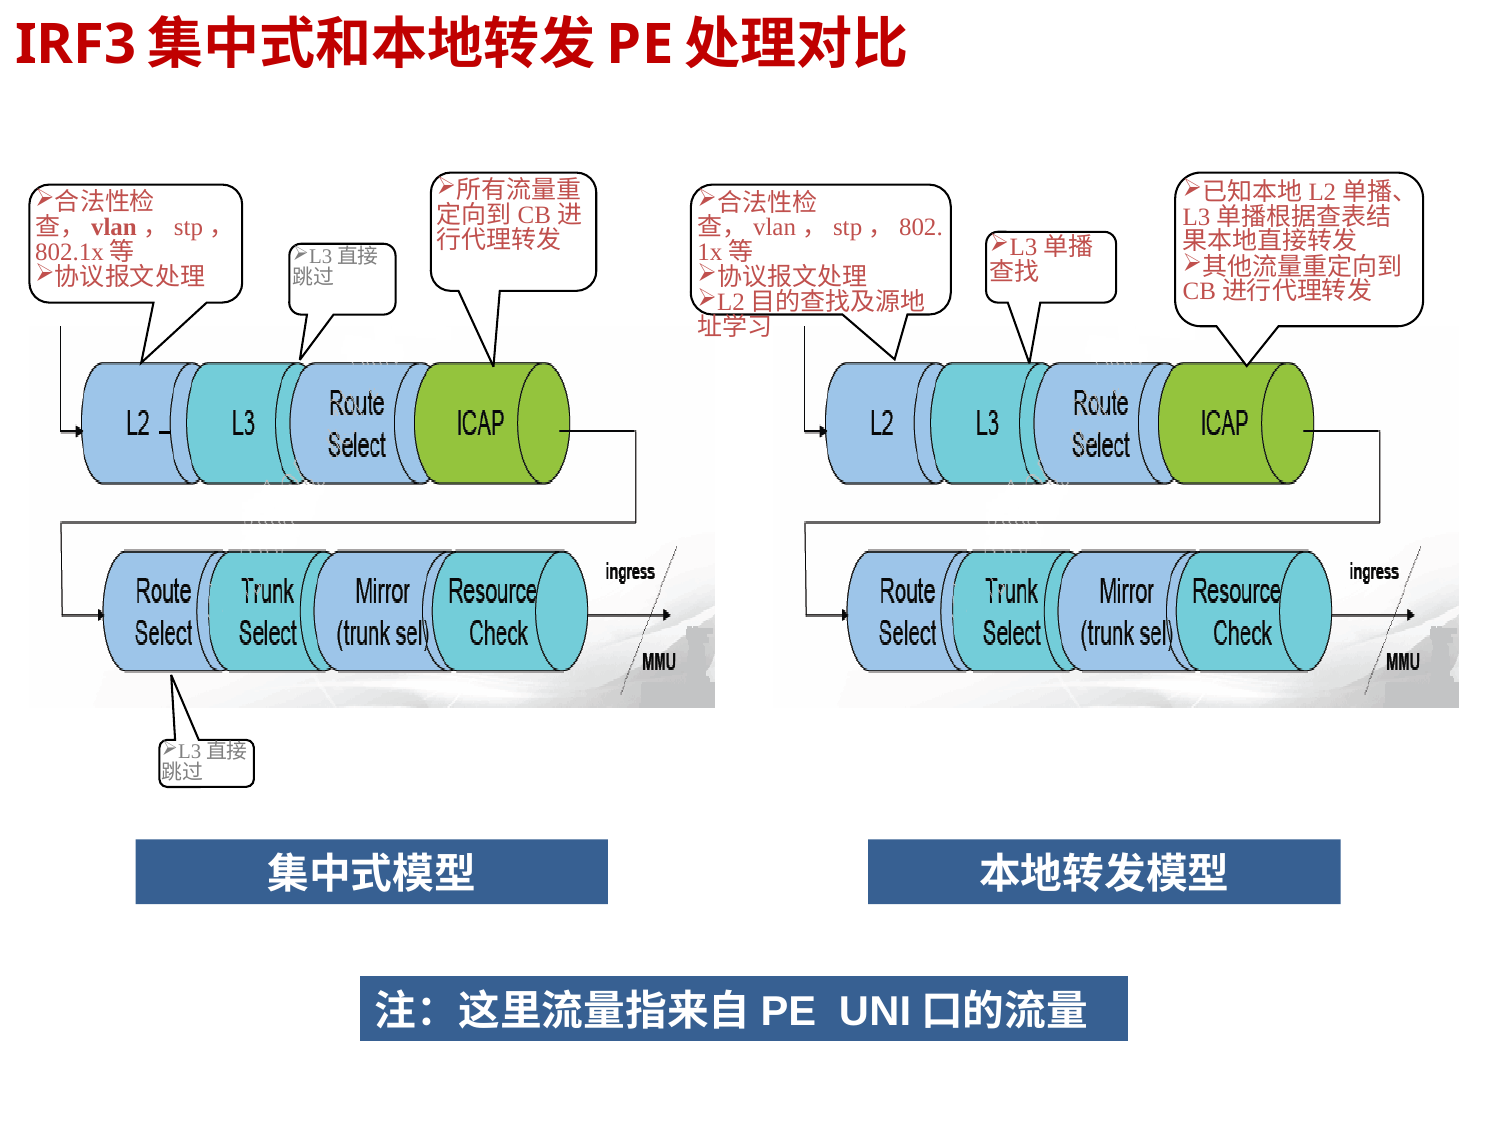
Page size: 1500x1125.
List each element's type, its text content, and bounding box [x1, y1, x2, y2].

title IRF3集中式和本地转发PE处理对比 [0, 0, 1350, 83]
text_box L3直接跳过 [289, 243, 396, 324]
text_box 合法性检查，vlan，stp，802.1x等 协议报文处理 L2目的查找及源地址学习 [690, 184, 951, 324]
text_box L3直接跳过 [159, 717, 254, 787]
text_box 本地转发模型 [868, 839, 1341, 905]
text_box 集中式模型 [135, 839, 608, 905]
text_box 所有流量重定向到CB进行代理转发 [430, 172, 597, 324]
picture [773, 326, 1459, 708]
text_box 已知本地L2单播、L3单播根据查表结果本地直接转发 其他流量重定向到CB进行代理转发 [1175, 172, 1424, 324]
text_box L3单播查找 [986, 231, 1117, 324]
picture [29, 326, 715, 708]
text_box 合法性检查，vlan，stp，802.1x等 协议报文处理 [29, 184, 243, 324]
text_box 注：这里流量指来自PE UNI口的流量 [360, 976, 1128, 1041]
